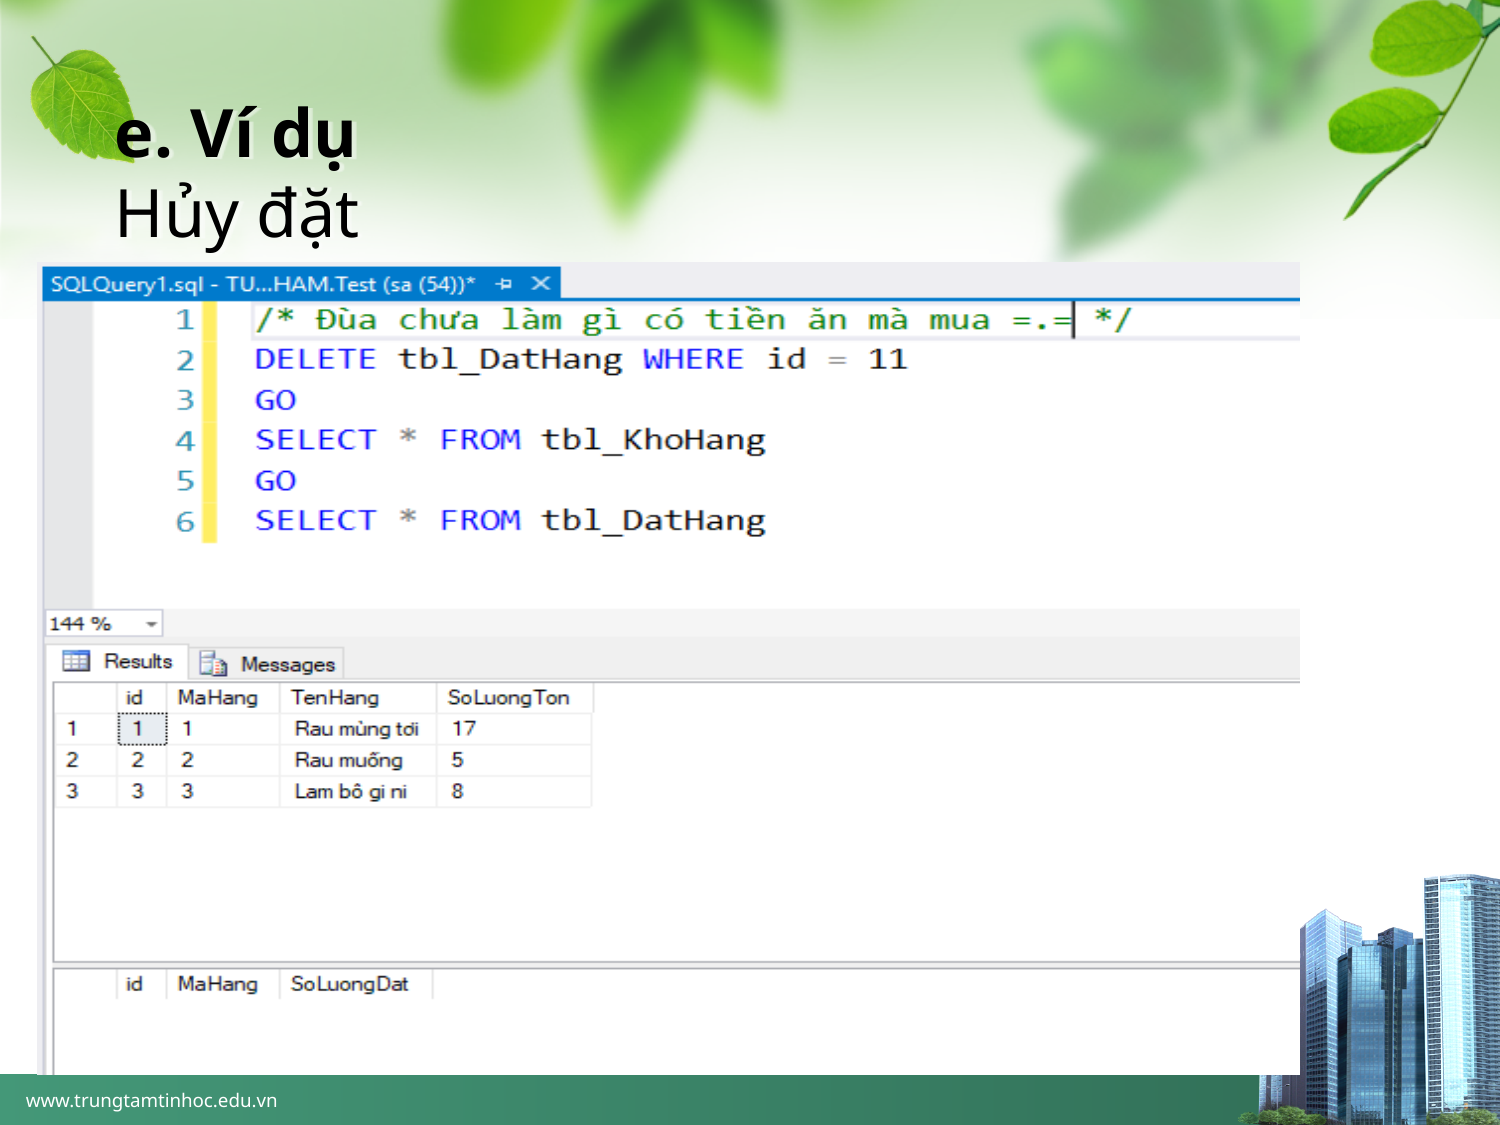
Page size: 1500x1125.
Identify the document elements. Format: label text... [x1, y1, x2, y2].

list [37, 262, 1301, 1076]
picture [0, 0, 1500, 319]
title e. Ví dụ Hủy đặt [99, 124, 1288, 218]
